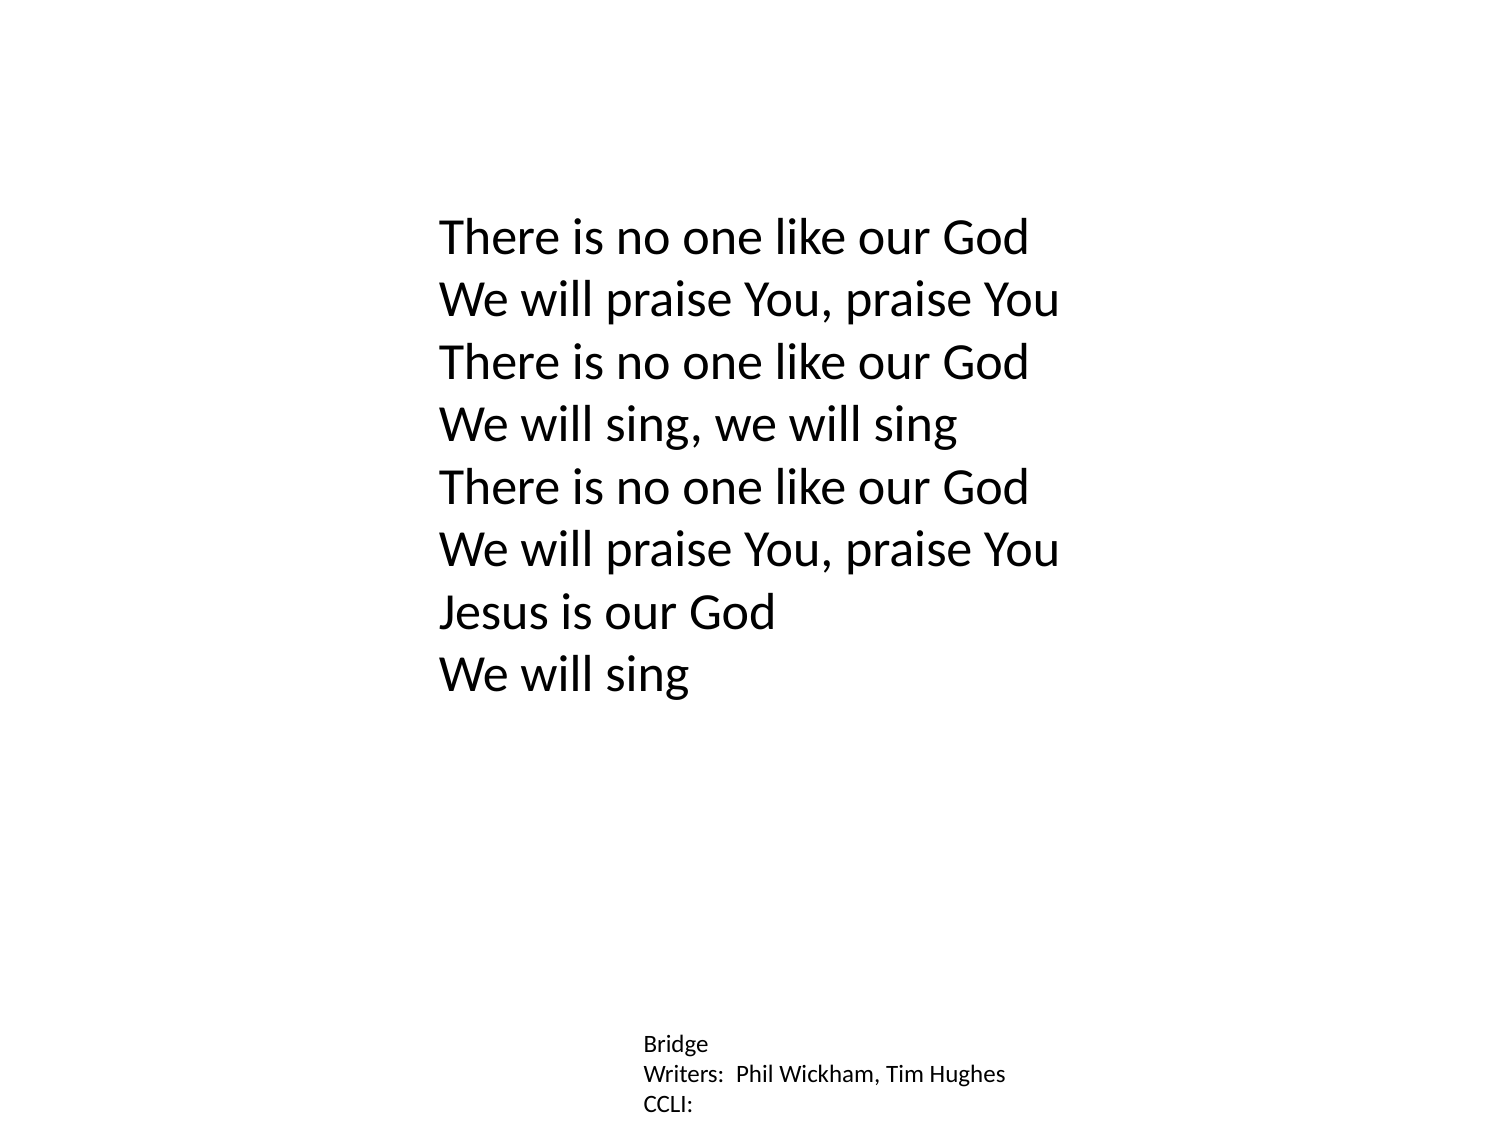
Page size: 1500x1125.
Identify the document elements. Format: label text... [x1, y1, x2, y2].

text_box Bridge Writers: Phil Wickham, Tim Hughes CCLI: [628, 975, 1022, 1125]
text_box There is no one like our God We will praise You, praise You There is no one like our God We will sing, we will sing There is no one like our God We will praise You, praise You Jesus is our God We will sing [424, 149, 1076, 772]
